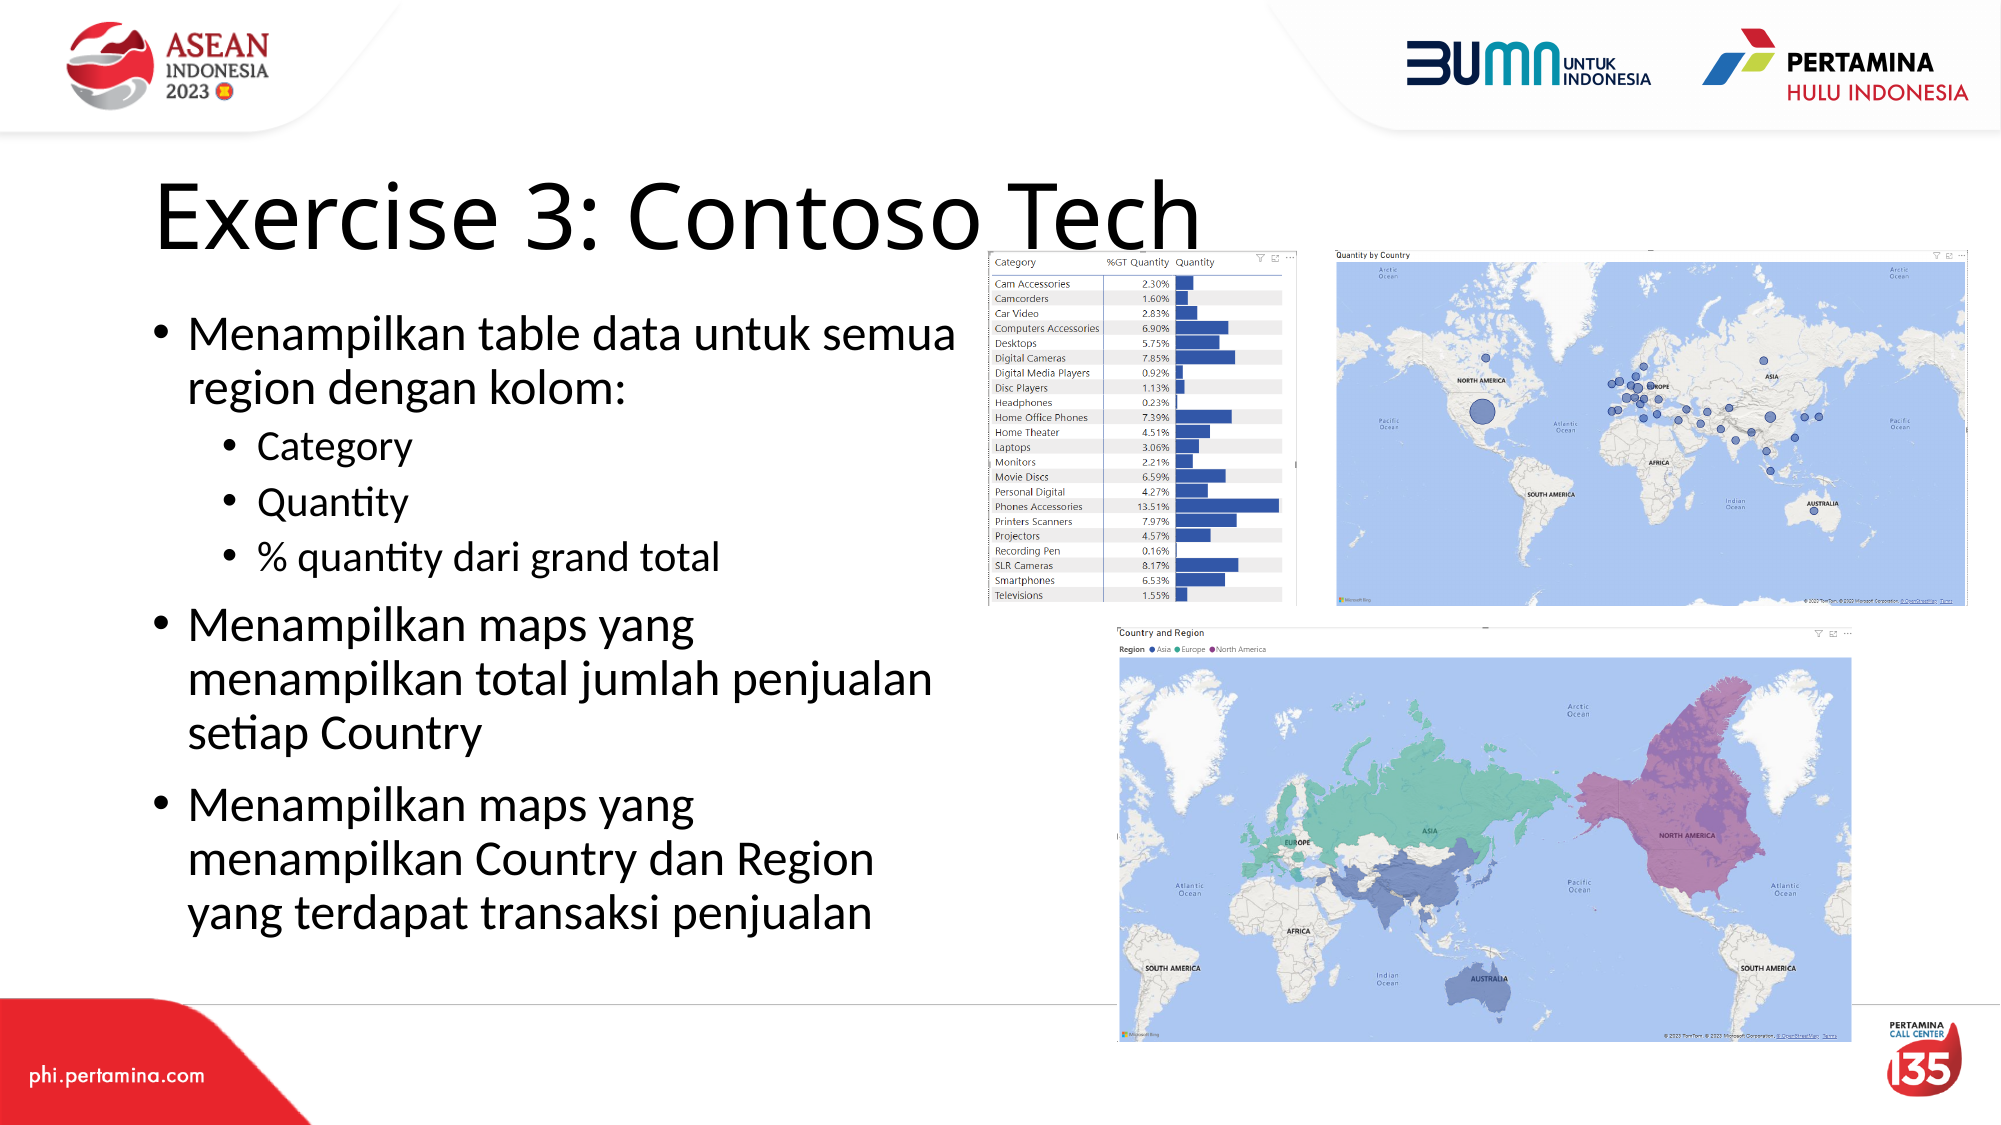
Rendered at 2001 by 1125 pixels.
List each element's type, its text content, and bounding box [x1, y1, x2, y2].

picture [0, 0, 479, 152]
picture [1335, 250, 1968, 606]
picture [1193, 0, 2000, 171]
title Exercise 3: Contoso Tech [137, 162, 1863, 278]
list Menampilkan table data untuk semua region dengan kolom: Category Quantity % quantity dari grand total Menampilkan maps yang menampilkan total jumlah penjualan setiap Country Menampilkan maps yang menampilkan Country dan Region yang terdapat transaksi penjualan [137, 299, 988, 955]
picture [0, 627, 2000, 1125]
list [987, 250, 1297, 606]
